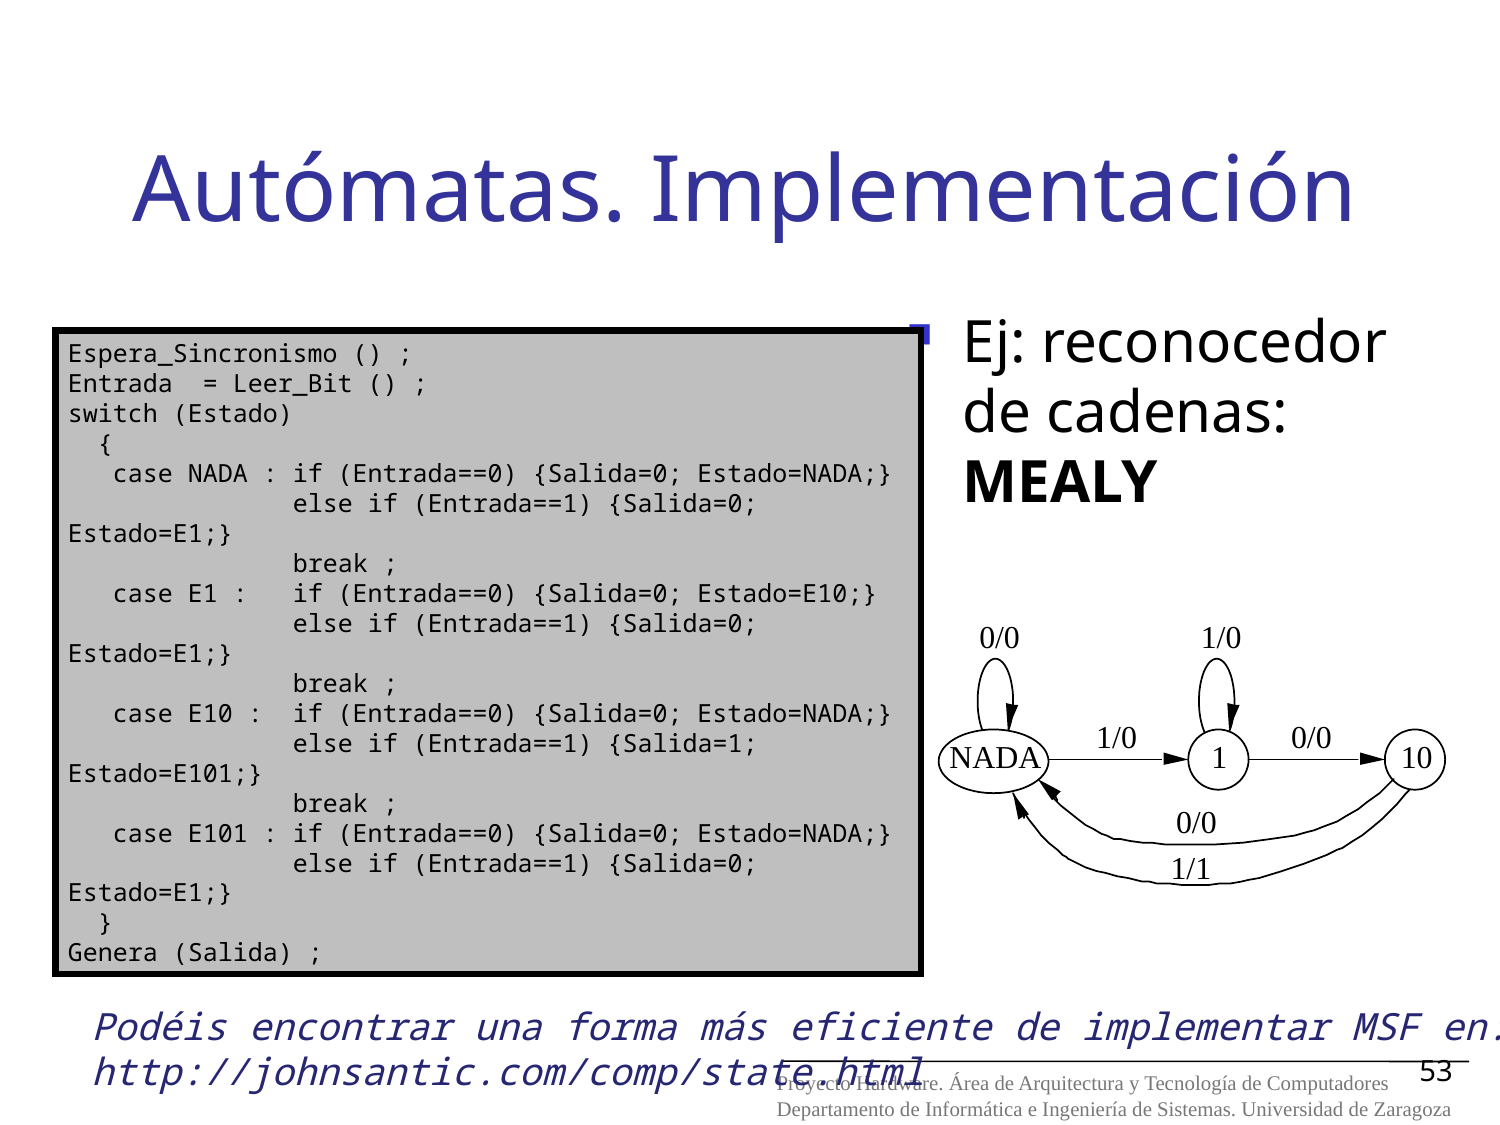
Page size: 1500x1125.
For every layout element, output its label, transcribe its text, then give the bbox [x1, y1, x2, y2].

title Autómatas. Implementación [117, 7, 1468, 248]
text_box Podéis encontrar una forma más eficiente de implementar MSF en: http://johnsantic.com/comp/state.html [76, 981, 1424, 1114]
slide_number 53 [1154, 1023, 1468, 1100]
text_box Espera_Sincronismo () ; Entrada = Leer_Bit () ; switch (Estado) { case NADA : if (Entrada==0) {Salida=0; Estado=NADA;} else if (Entrada==1) {Salida=0; Estado=E1;} break ; case E1 : if (Entrada==0) {Salida=0; Estado=E10;} else if (Entrada==1) {Salida=0; Estado=E1;} break ; case E10 : if (Entrada==0) {Salida=0; Estado=NADA;} else if (Entrada==1) {Salida=1; Estado=E101;} break ; case E101 : if (Entrada==0) {Salida=0; Estado=NADA;} else if (Entrada==1) {Salida=0; Estado=E1;} } Genera (Salida) ; [55, 330, 922, 975]
list Ej: reconocedor de cadenas: MEALY [891, 296, 1469, 988]
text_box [934, 621, 1448, 893]
